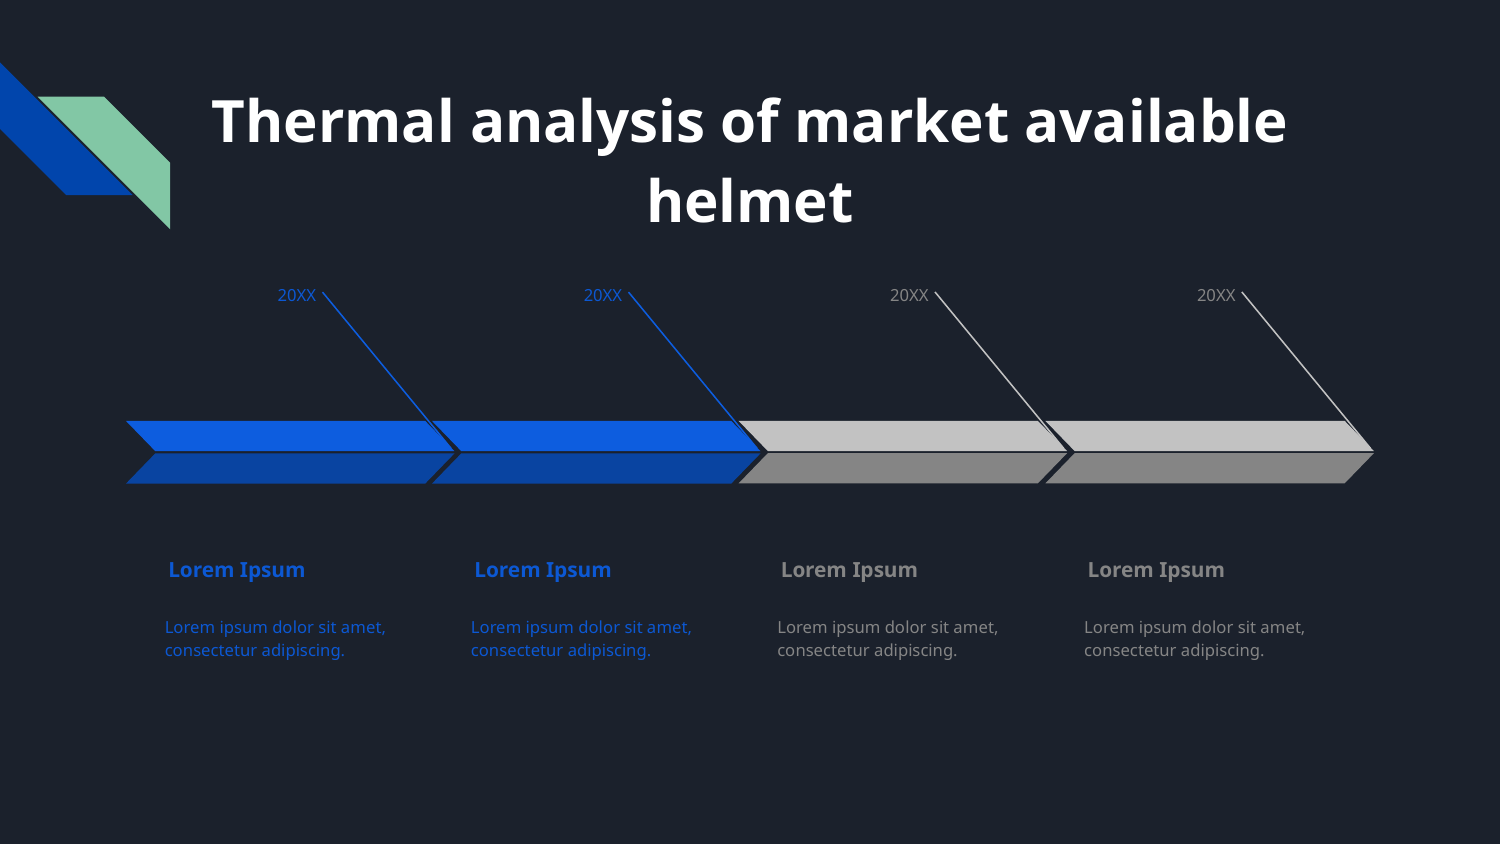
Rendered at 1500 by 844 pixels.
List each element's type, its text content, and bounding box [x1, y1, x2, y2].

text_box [738, 266, 1043, 755]
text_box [1045, 266, 1375, 755]
title Thermal analysis of market available helmet [106, 58, 1394, 232]
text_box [125, 266, 429, 755]
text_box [431, 266, 736, 755]
